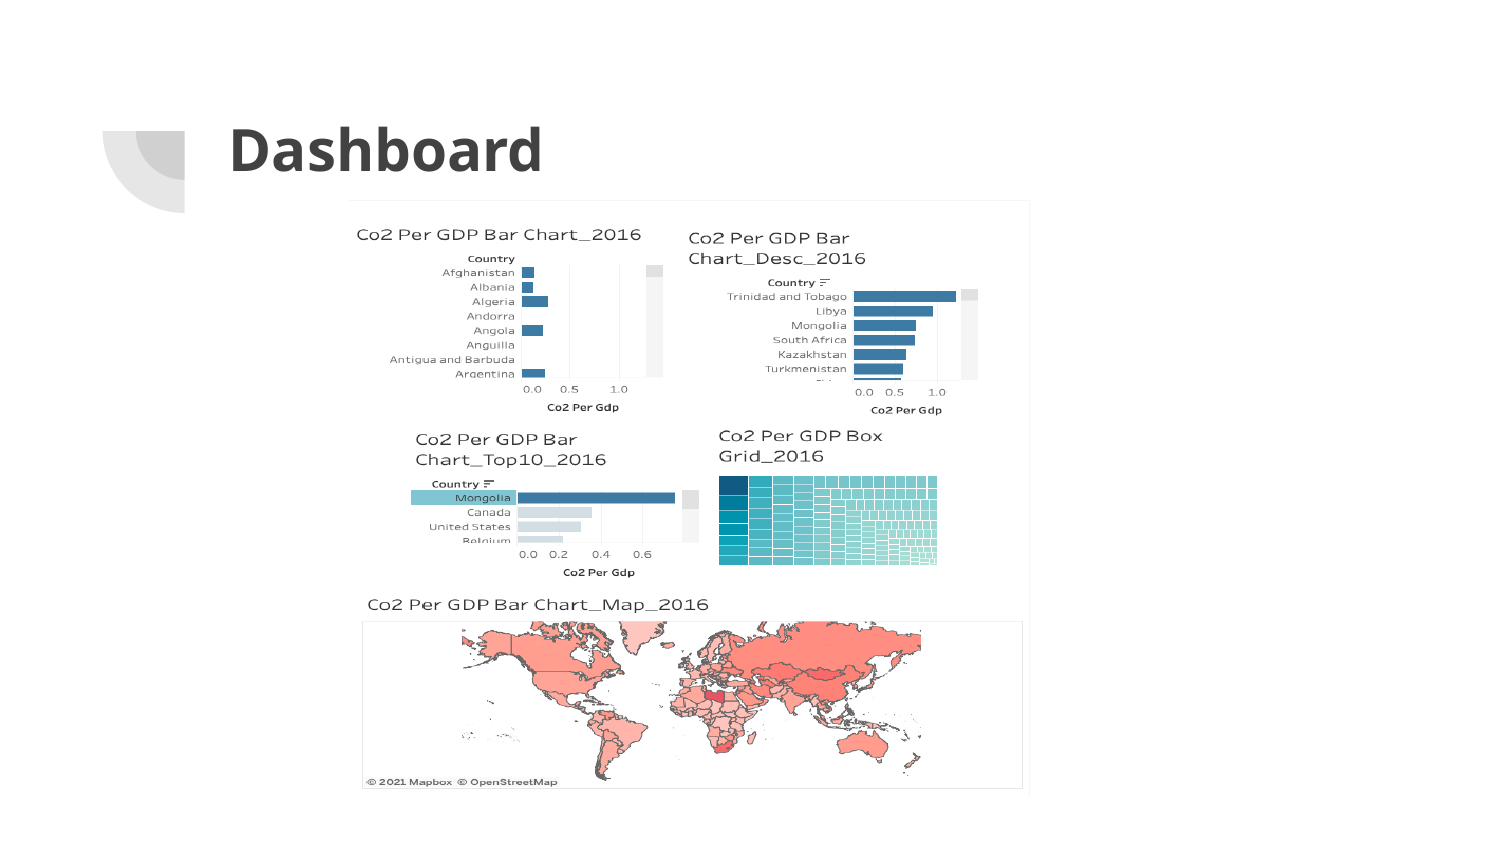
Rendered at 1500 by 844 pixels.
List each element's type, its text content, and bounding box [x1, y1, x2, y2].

picture [348, 196, 1041, 797]
title Dashboard [213, 98, 1368, 263]
